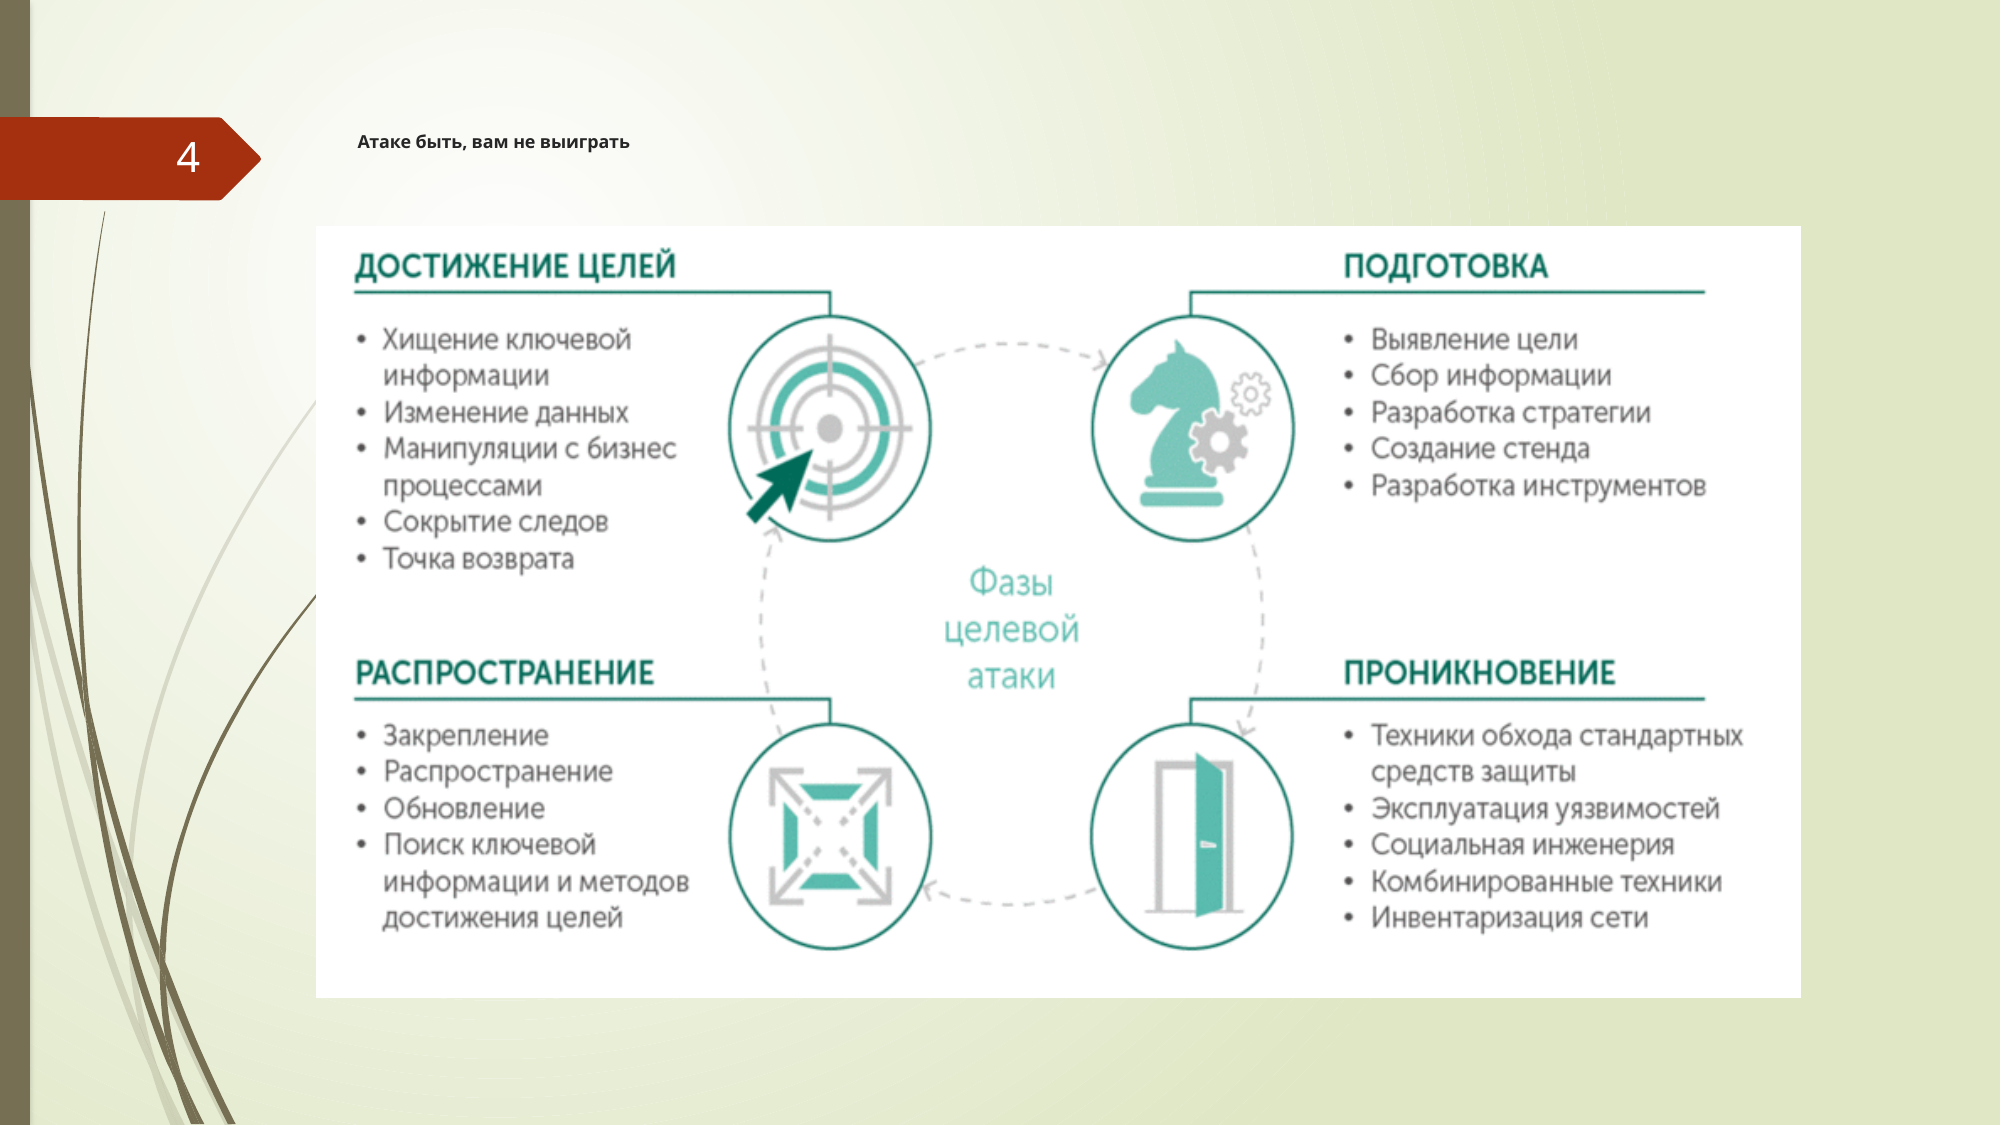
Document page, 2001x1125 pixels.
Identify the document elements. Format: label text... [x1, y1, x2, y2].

slide_number 4 [87, 129, 216, 190]
picture [315, 226, 1802, 999]
title Атаке быть, вам не выиграть [342, 122, 1019, 196]
